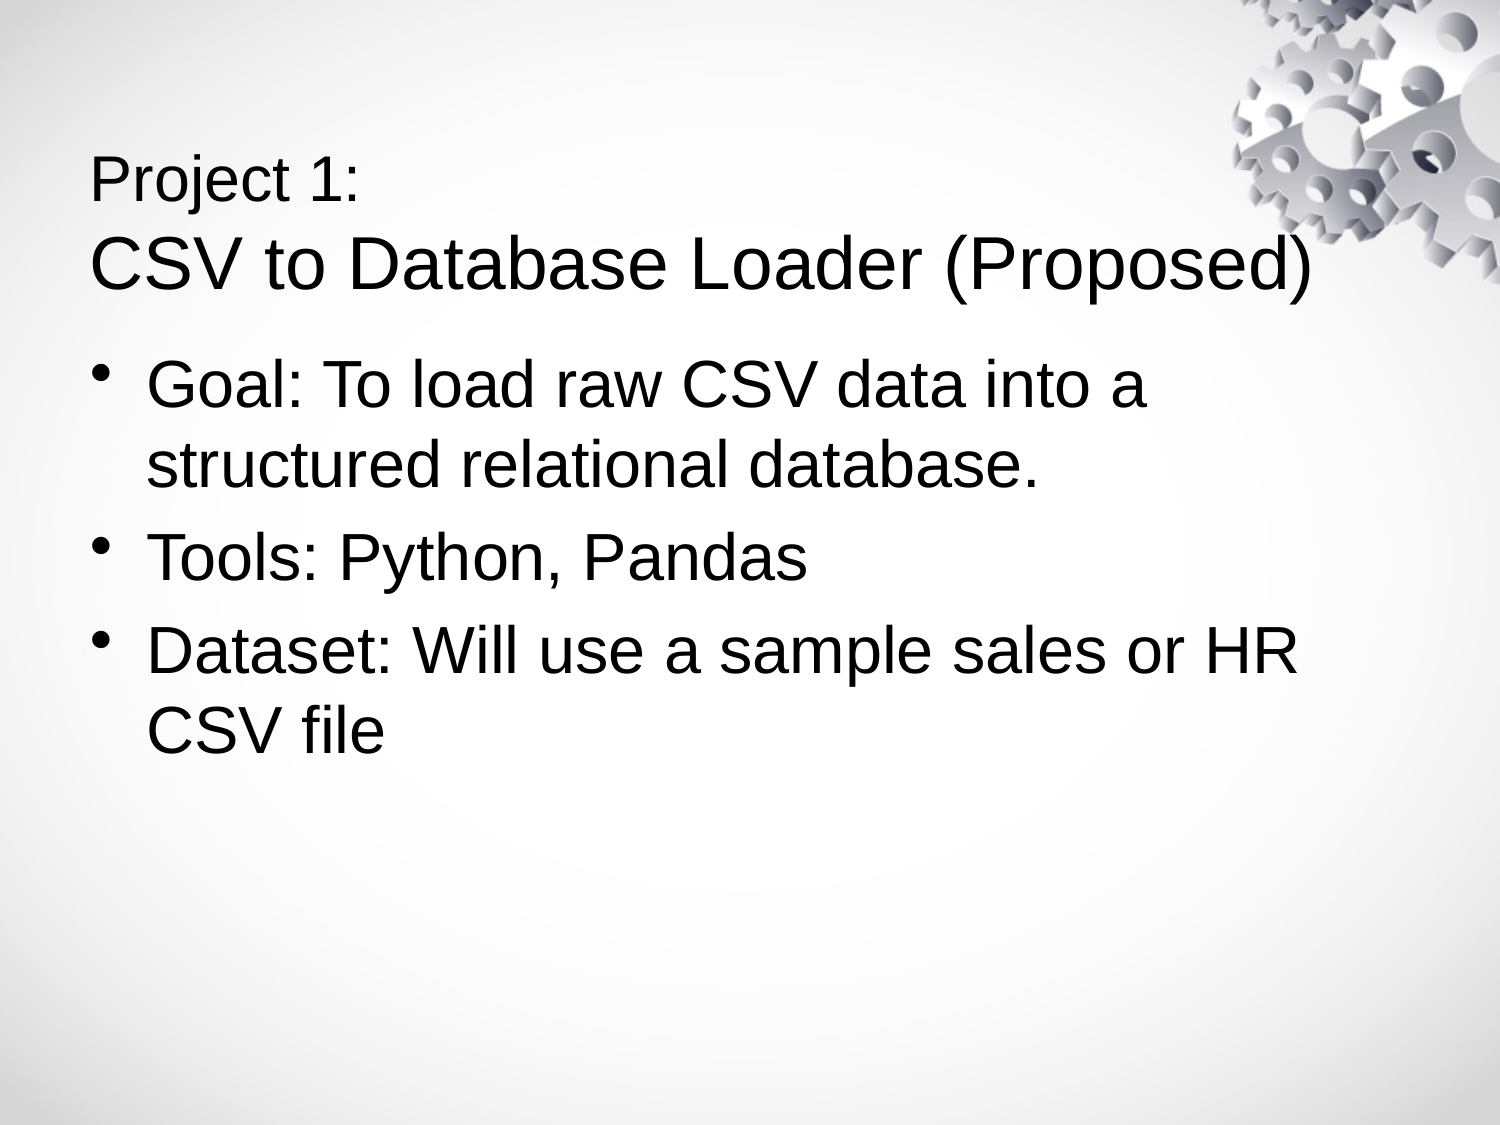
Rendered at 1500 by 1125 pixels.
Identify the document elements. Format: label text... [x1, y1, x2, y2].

picture [0, 0, 1500, 1125]
list Goal: To load raw CSV data into a structured relational database. Tools: Python, Pandas Dataset: Will use a sample sales or HR CSV file [74, 332, 1426, 1076]
title Project 1: CSV to Database Loader (Proposed) [74, 126, 1426, 315]
